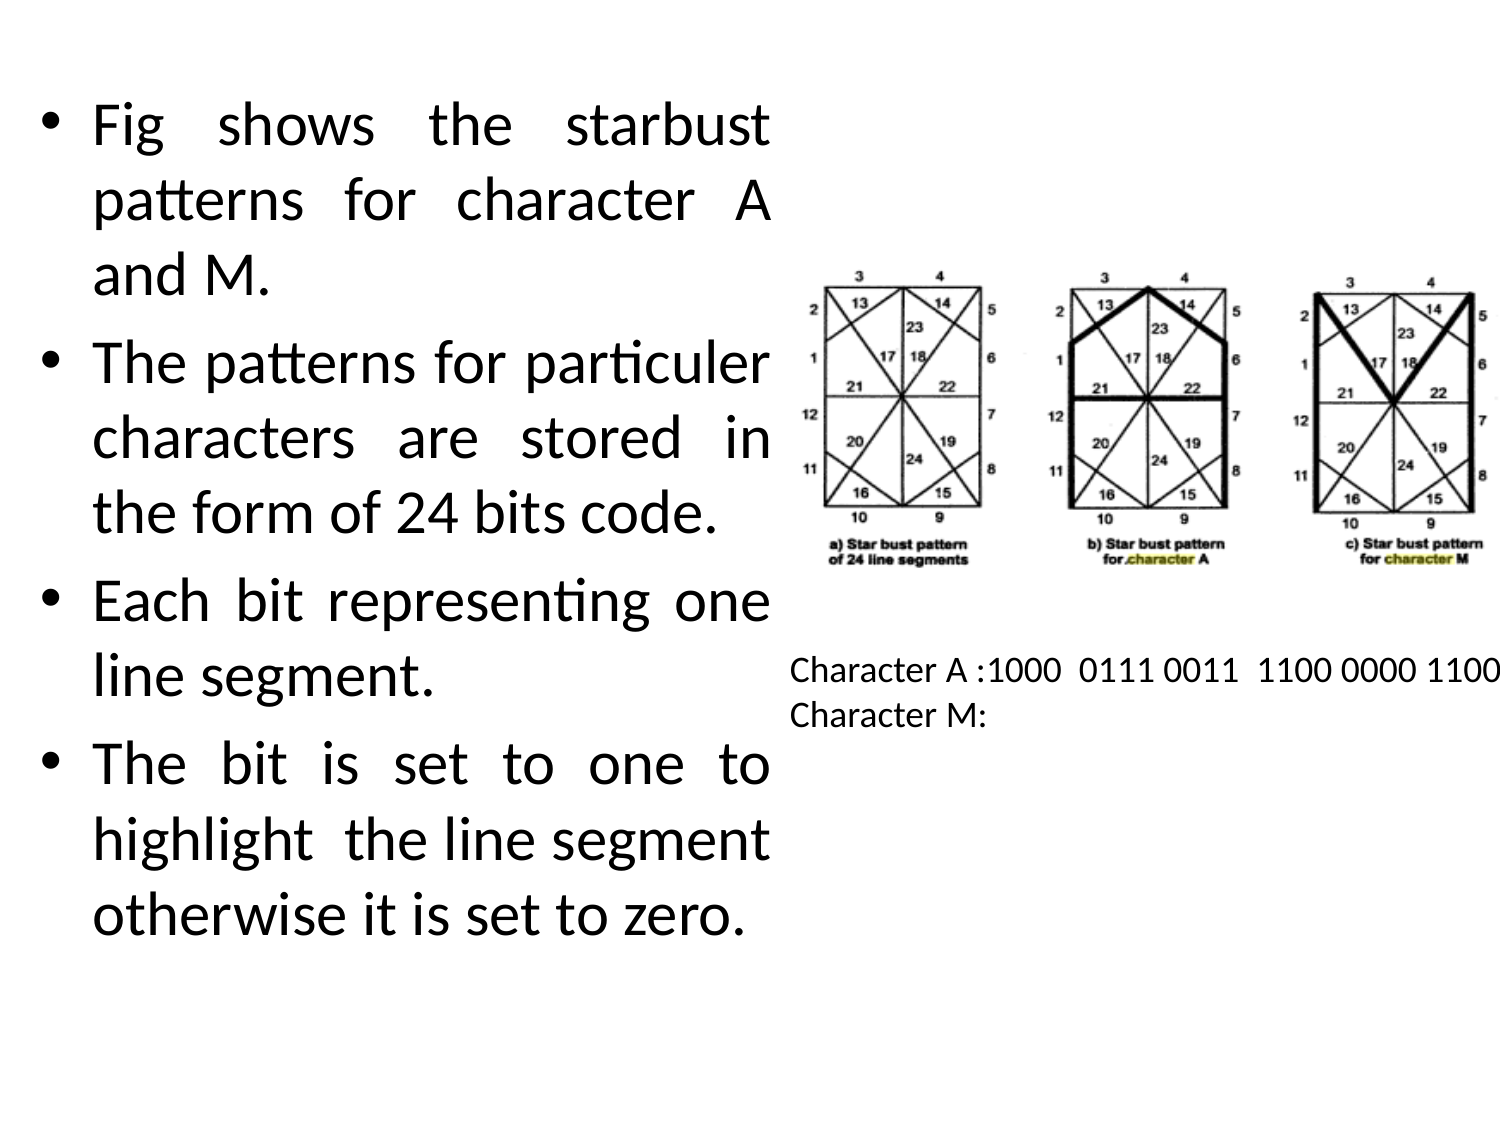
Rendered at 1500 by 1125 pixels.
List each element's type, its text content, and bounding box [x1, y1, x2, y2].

list Fig shows the starbust patterns for character A and M. The patterns for particuler characters are stored in the form of 24 bits code. Each bit representing one line segment. The bit is set to one to highlight the line segment otherwise it is set to zero. [24, 75, 788, 1088]
picture [799, 262, 1500, 579]
text_box Character A :1000 0111 0011 1100 0000 1100 Character M: [774, 637, 1500, 743]
